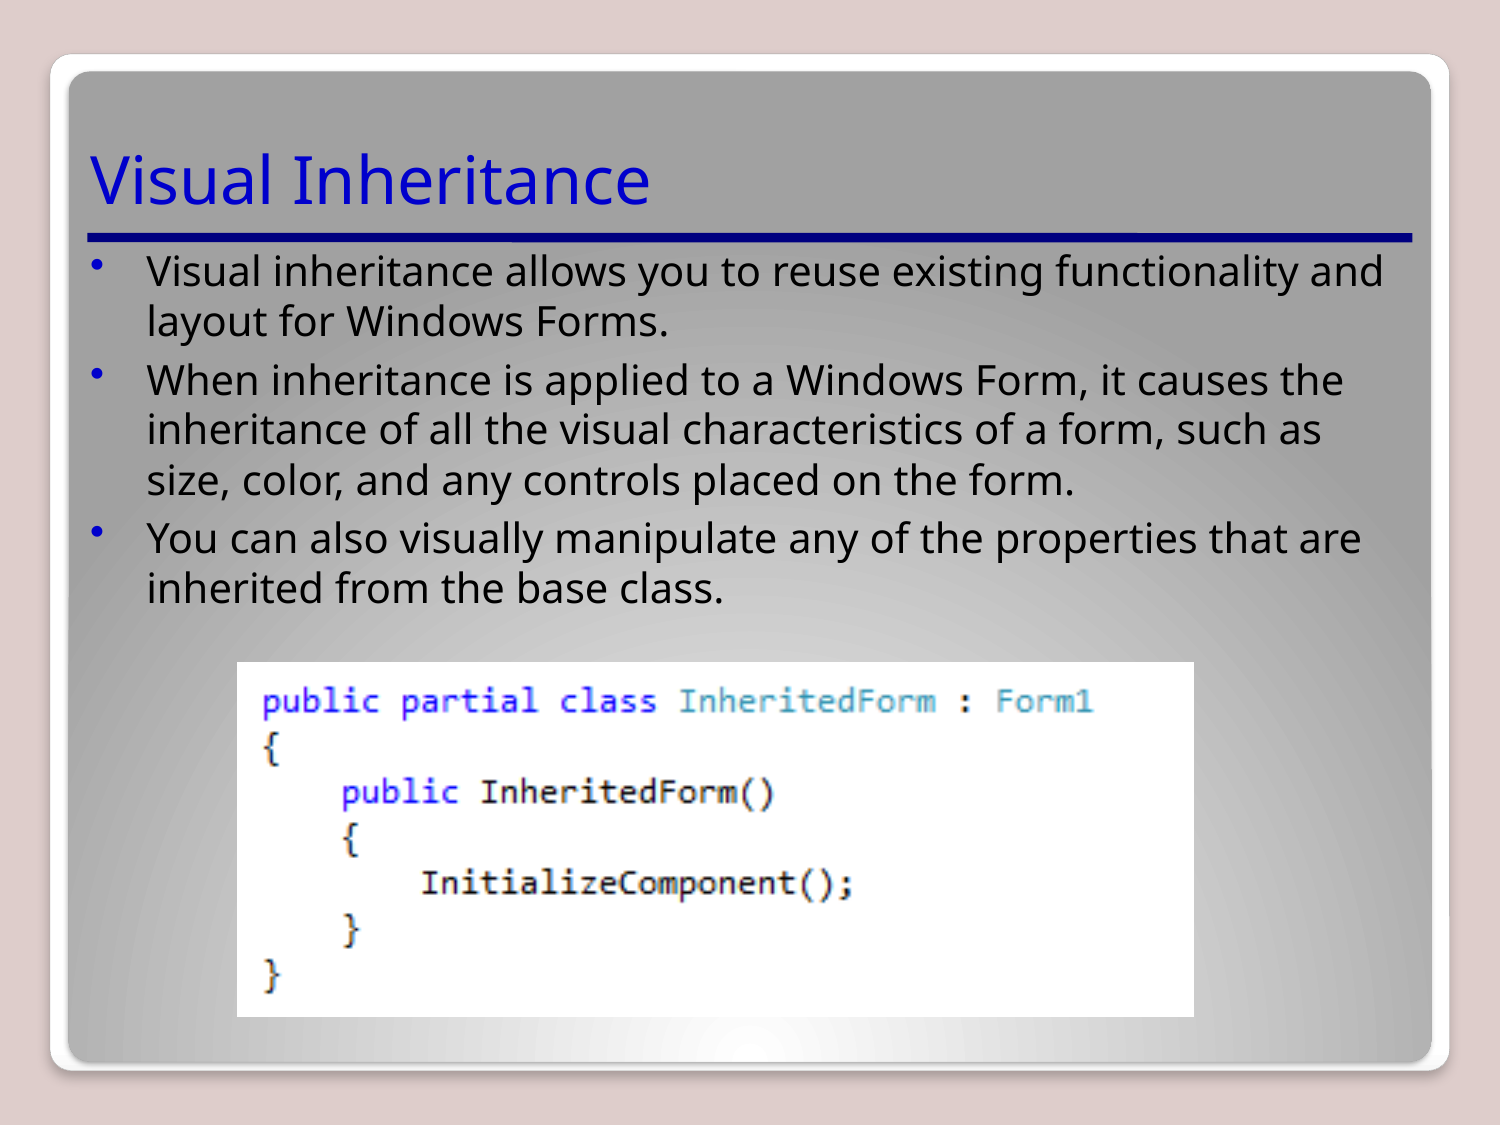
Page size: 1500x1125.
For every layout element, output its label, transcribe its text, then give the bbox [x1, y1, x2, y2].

list Visual inheritance allows you to reuse existing functionality and layout for Windows Forms. When inheritance is applied to a Windows Form, it causes the inheritance of all the visual characteristics of a form, such as size, color, and any controls placed on the form. You can also visually manipulate any of the properties that are inherited from the base class. [75, 237, 1425, 1063]
picture [237, 662, 1195, 1017]
title Visual Inheritance [74, 74, 1426, 226]
